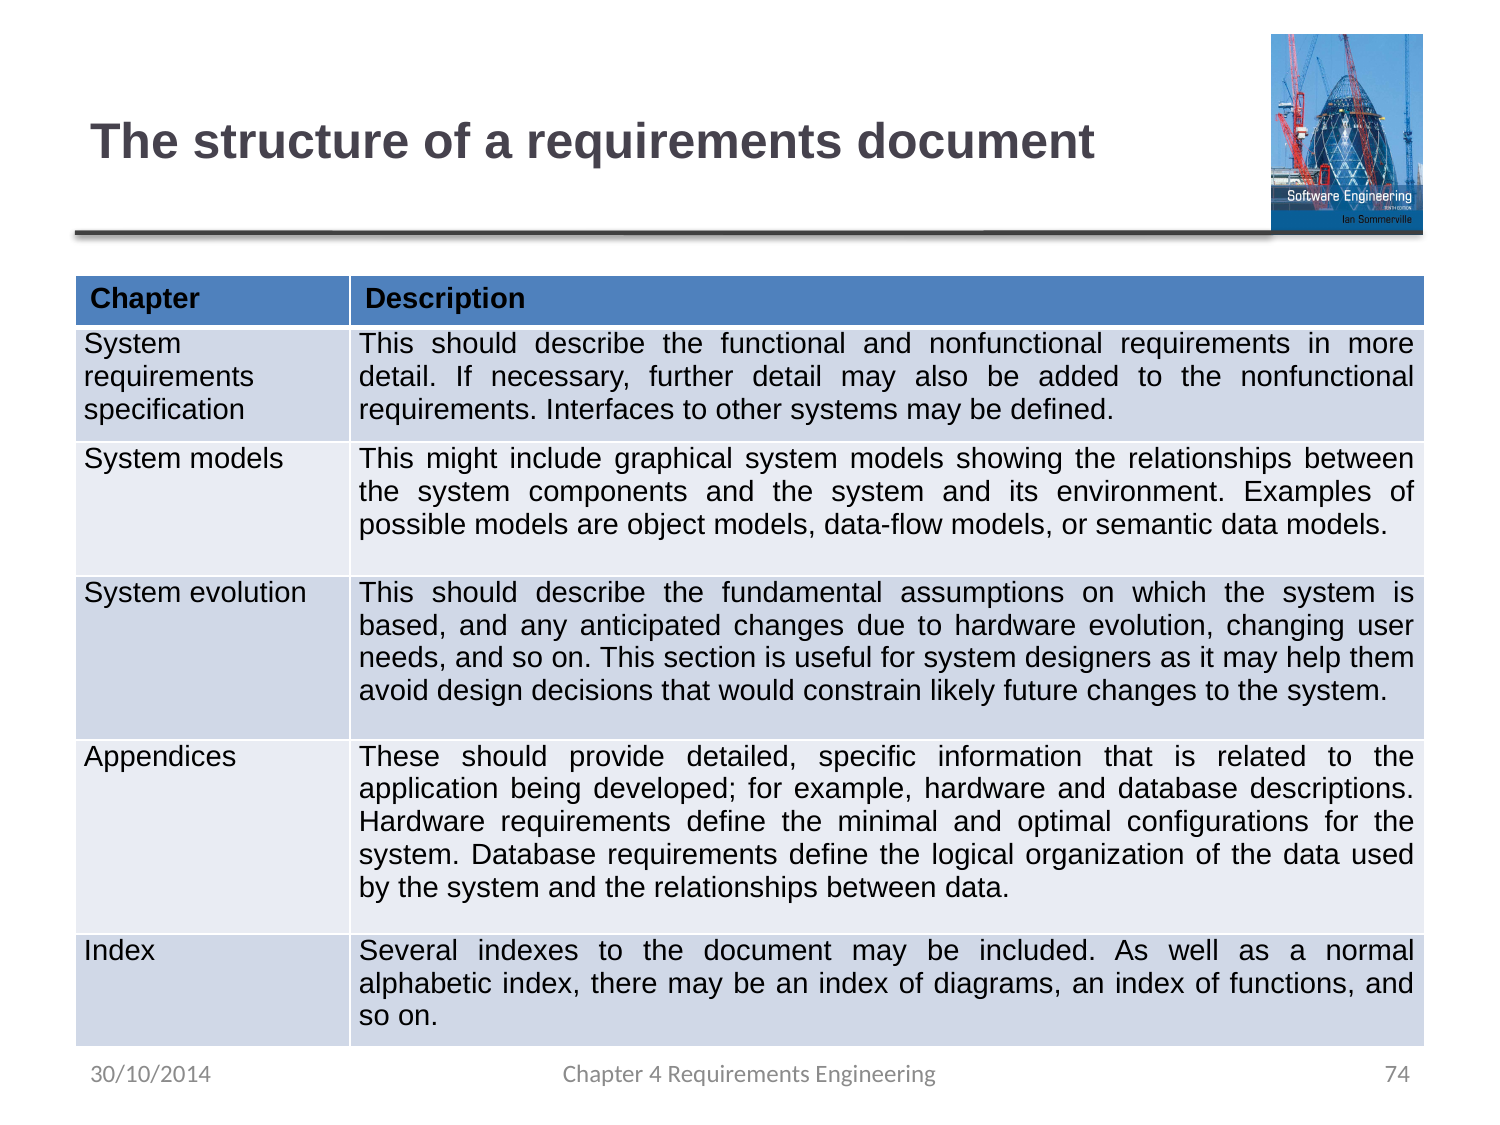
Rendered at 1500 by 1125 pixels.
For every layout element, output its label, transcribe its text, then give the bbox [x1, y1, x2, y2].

table_cell This might include graphical system models showing the relationships between the system components and the system and its environment. Examples of possible models are object models, data-flow models, or semantic data models. [351, 443, 1424, 575]
footer Chapter 4 Requirements Engineering [512, 1042, 988, 1103]
title The structure of a requirements document [74, 44, 1272, 233]
table_cell System requirements specification [76, 330, 349, 441]
slide_number 74 [1074, 1042, 1425, 1103]
table_cell This should describe the fundamental assumptions on which the system is based, and any anticipated changes due to hardware evolution, changing user needs, and so on. This section is useful for system designers as it may help them avoid design decisions that would constrain likely future changes to the system. [351, 577, 1424, 739]
table_header Chapter [76, 276, 349, 325]
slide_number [75, 1042, 425, 1103]
table_cell System evolution [76, 577, 349, 739]
table_cell Appendices [76, 741, 349, 933]
table_cell This should describe the functional and nonfunctional requirements in more detail. If necessary, further detail may also be added to the nonfunctional requirements. Interfaces to other systems may be defined. [351, 330, 1424, 441]
table_cell Index [76, 935, 349, 1042]
picture [1271, 34, 1423, 230]
table_cell Several indexes to the document may be included. As well as a normal alphabetic index, there may be an index of diagrams, an index of functions, and so on. [351, 935, 1424, 1046]
table_header Description [351, 276, 1424, 325]
table_cell System models [76, 443, 349, 575]
table_cell These should provide detailed, specific information that is related to the application being developed; for example, hardware and database descriptions. Hardware requirements define the minimal and optimal configurations for the system. Database requirements define the logical organization of the data used by the system and the relationships between data. [351, 741, 1424, 933]
